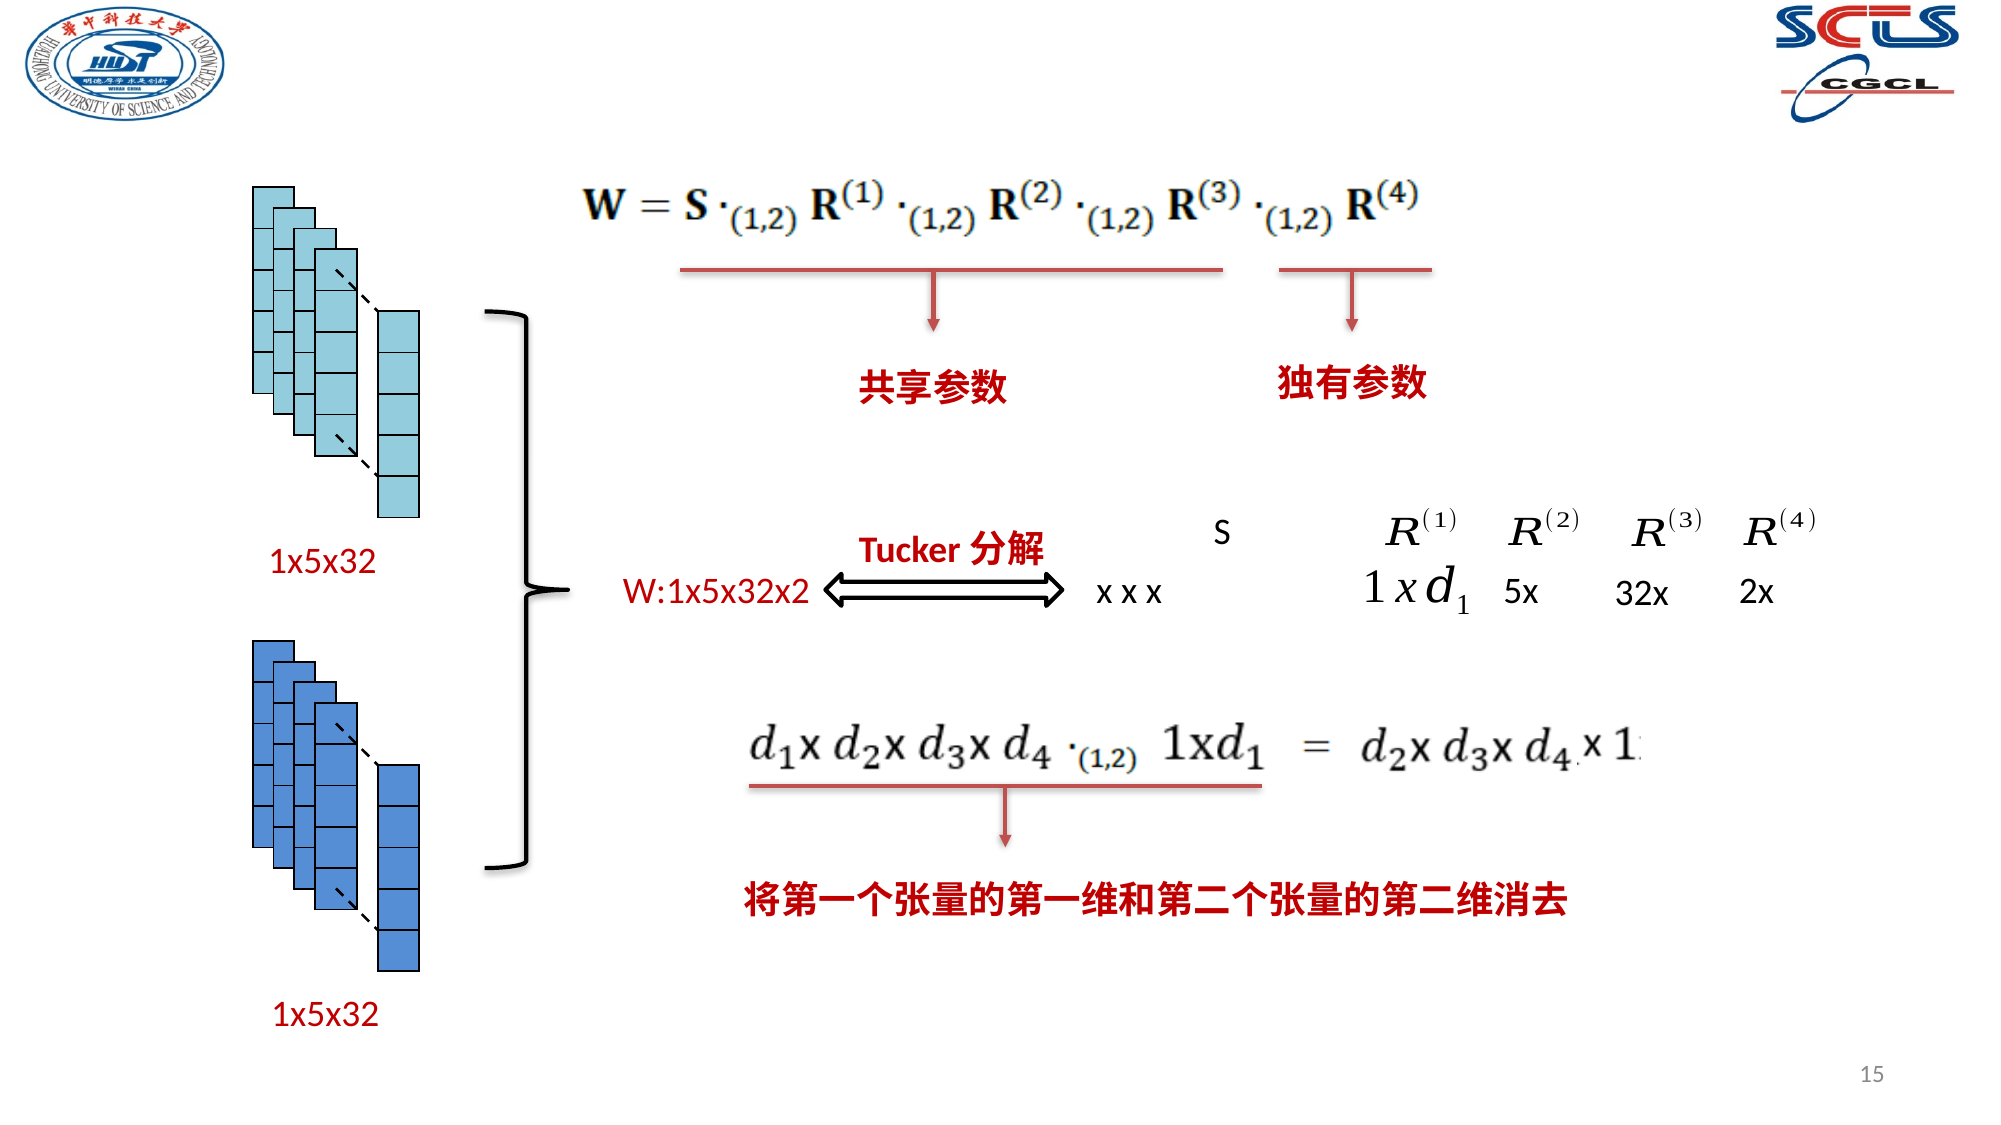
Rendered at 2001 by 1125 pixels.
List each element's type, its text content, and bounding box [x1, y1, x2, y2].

picture [1775, 53, 1959, 124]
table_cell [254, 271, 273, 310]
table_cell [295, 848, 314, 888]
picture [1151, 715, 1281, 781]
table_cell [274, 291, 293, 331]
picture [734, 705, 1143, 781]
table_header [316, 250, 356, 290]
table_cell [254, 353, 273, 393]
text_box 将第一个张量的第一维和第二个张量的第二维消去 [729, 868, 1584, 928]
slide_number 15 [1433, 1042, 1900, 1103]
text_box W:1x5x32x2 [608, 558, 826, 619]
table_cell [316, 374, 356, 414]
table_cell [295, 353, 314, 393]
picture [555, 161, 1445, 255]
table_cell [295, 395, 314, 434]
table_header [379, 312, 418, 352]
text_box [335, 723, 378, 766]
table_cell [379, 477, 418, 517]
table_cell [379, 807, 418, 847]
table_header [379, 766, 418, 805]
table_cell [254, 766, 273, 805]
text_box 共享参数 [843, 356, 1024, 416]
table_header [316, 704, 356, 743]
text_box 1x5x32 [253, 528, 392, 588]
table_cell [274, 745, 293, 785]
table_header [254, 188, 293, 228]
table_cell [254, 724, 273, 764]
table_cell [295, 807, 314, 847]
text_box 独有参数 [1263, 351, 1443, 412]
table_cell [254, 229, 273, 269]
table_cell [379, 395, 418, 434]
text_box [335, 269, 378, 312]
table_cell [379, 931, 418, 970]
table_cell [274, 333, 293, 372]
text_box [484, 309, 571, 871]
table_cell [316, 291, 356, 331]
table_cell [295, 312, 314, 352]
table_cell [274, 250, 293, 290]
table_cell [254, 807, 273, 847]
table_cell [274, 374, 293, 413]
picture [1301, 726, 1336, 765]
table_cell [254, 683, 273, 723]
picture [16, 4, 234, 124]
table_cell [316, 828, 356, 867]
table_header [295, 683, 335, 723]
table_cell [316, 745, 356, 785]
text_box 1x5x32 [256, 982, 395, 1042]
picture [1775, 5, 1959, 49]
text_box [335, 888, 378, 931]
table_cell [316, 786, 356, 826]
table_cell [274, 786, 293, 826]
table_header [274, 209, 314, 248]
table_cell [381, 890, 418, 929]
table_cell [295, 766, 314, 805]
text_box [823, 571, 1065, 608]
table_header [295, 229, 335, 269]
table_header [254, 642, 293, 681]
table_cell [316, 415, 356, 455]
table_cell [254, 312, 273, 351]
text_box S [1198, 499, 1246, 560]
table_cell [316, 869, 356, 909]
table_cell [379, 848, 418, 888]
text_box Tucker分解 [844, 517, 1060, 578]
table_cell [274, 704, 293, 743]
table_cell [274, 828, 293, 867]
table_cell [295, 271, 314, 310]
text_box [335, 434, 378, 477]
table_cell [295, 725, 314, 764]
picture [1355, 713, 1641, 779]
table_cell [380, 436, 418, 475]
table_cell [316, 333, 356, 372]
table_header [274, 663, 314, 702]
table_cell [379, 353, 418, 393]
